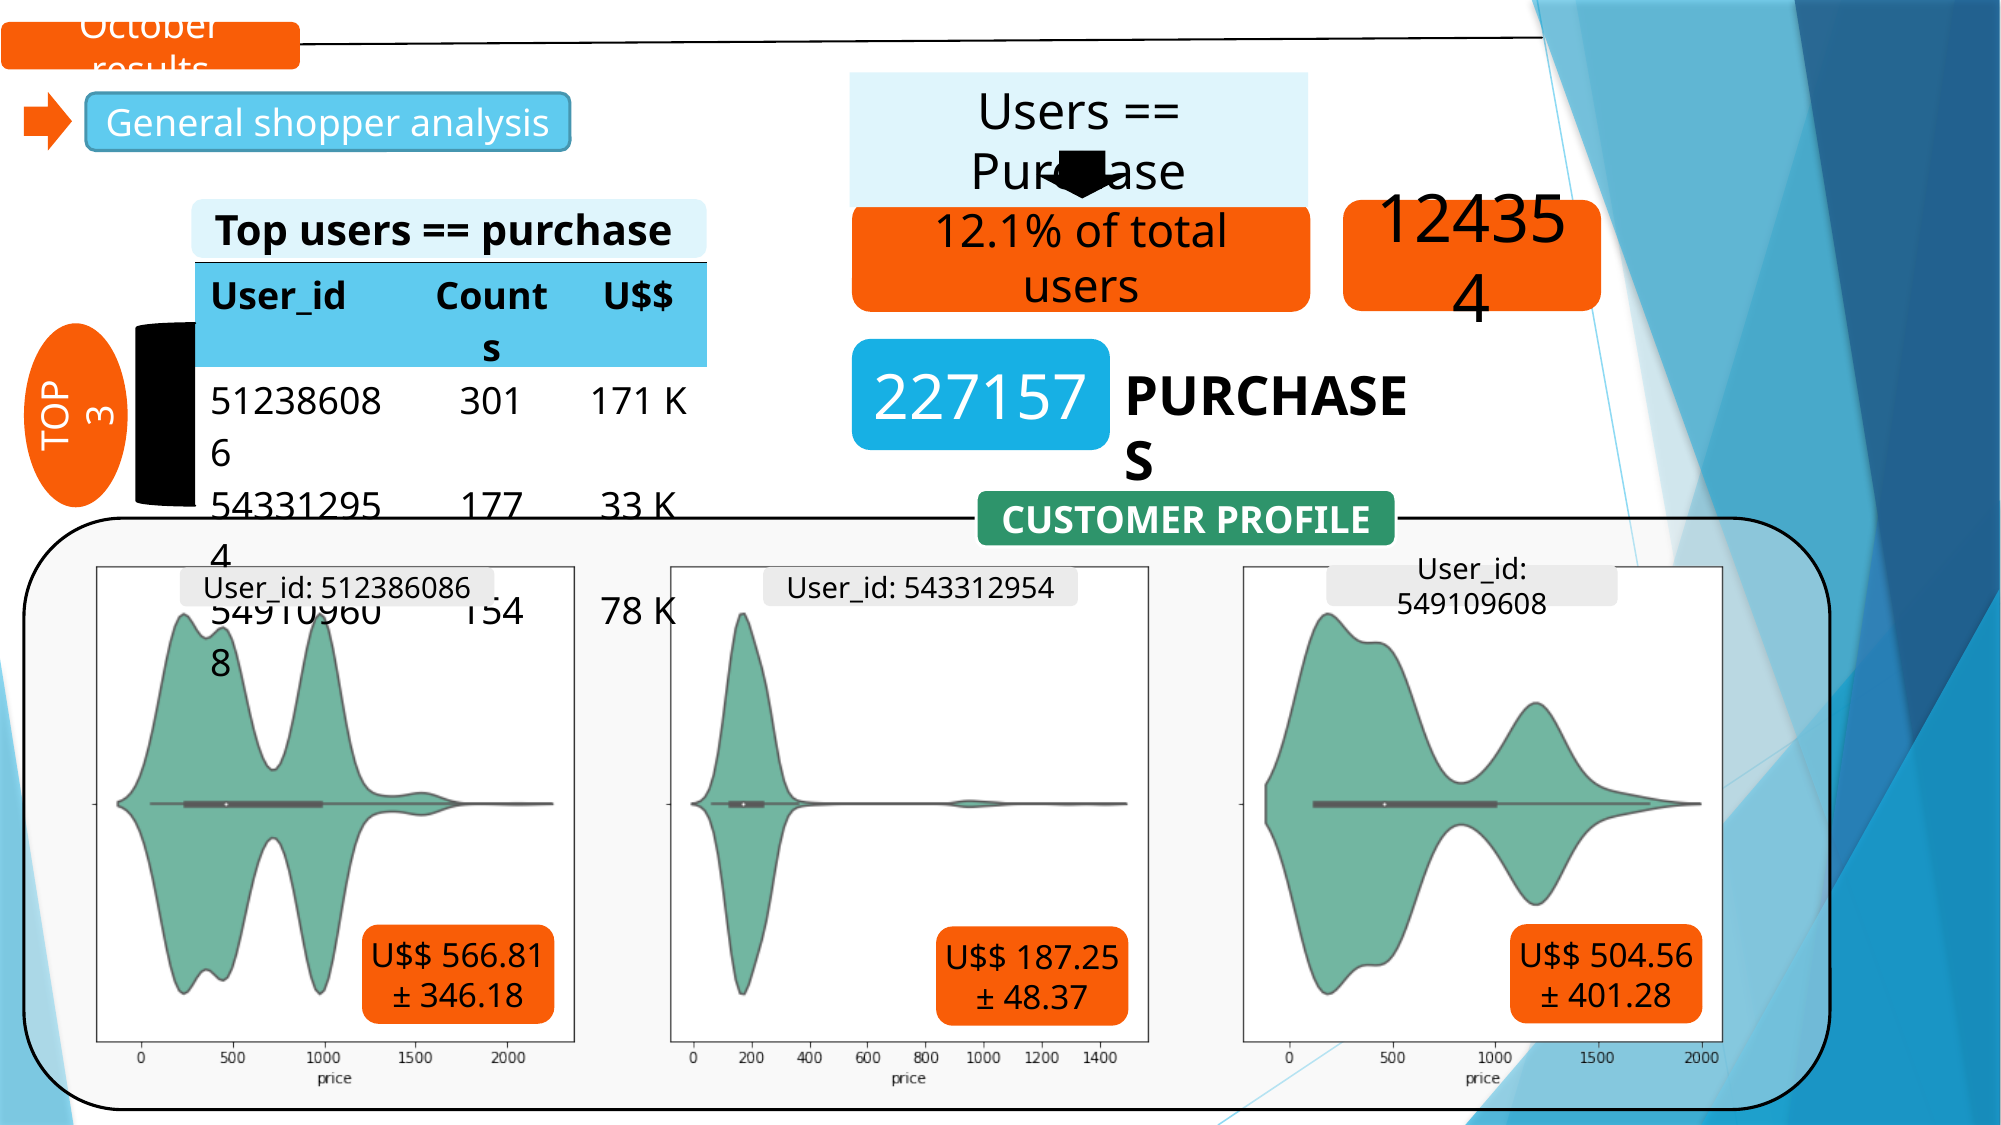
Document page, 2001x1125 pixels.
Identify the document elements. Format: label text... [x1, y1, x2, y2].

picture [80, 555, 1732, 1098]
text_box [101, 516, 1832, 1112]
text_box [22, 516, 195, 1100]
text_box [170, 36, 1543, 46]
text_box Users == Purchase [849, 72, 1309, 208]
text_box [22, 90, 74, 153]
table_cell 33 K [569, 473, 707, 555]
text_box TOP 3 [22, 321, 130, 509]
text_box [135, 322, 197, 507]
text_box 227157 [850, 337, 1112, 452]
text_box October results [0, 20, 302, 72]
table_cell 301 [415, 367, 569, 473]
table_cell 543312954 [195, 473, 415, 555]
table_cell 512386086 [196, 367, 415, 473]
text_box Top users == purchase [191, 199, 707, 258]
text_box 12.1% of total users [850, 208, 1312, 314]
table_cell 171 K [569, 367, 707, 473]
table_header U$$ [569, 263, 707, 367]
table_cell 177 [415, 473, 569, 555]
text_box PURCHASES [1110, 354, 1445, 499]
table_header Counts [415, 263, 569, 367]
text_box [1034, 149, 1131, 200]
text_box CUSTOMER PROFILE [974, 487, 1398, 549]
text_box General shopper analysis [84, 91, 572, 153]
text_box 124354 [1341, 198, 1603, 313]
table_header User_id [195, 263, 415, 367]
